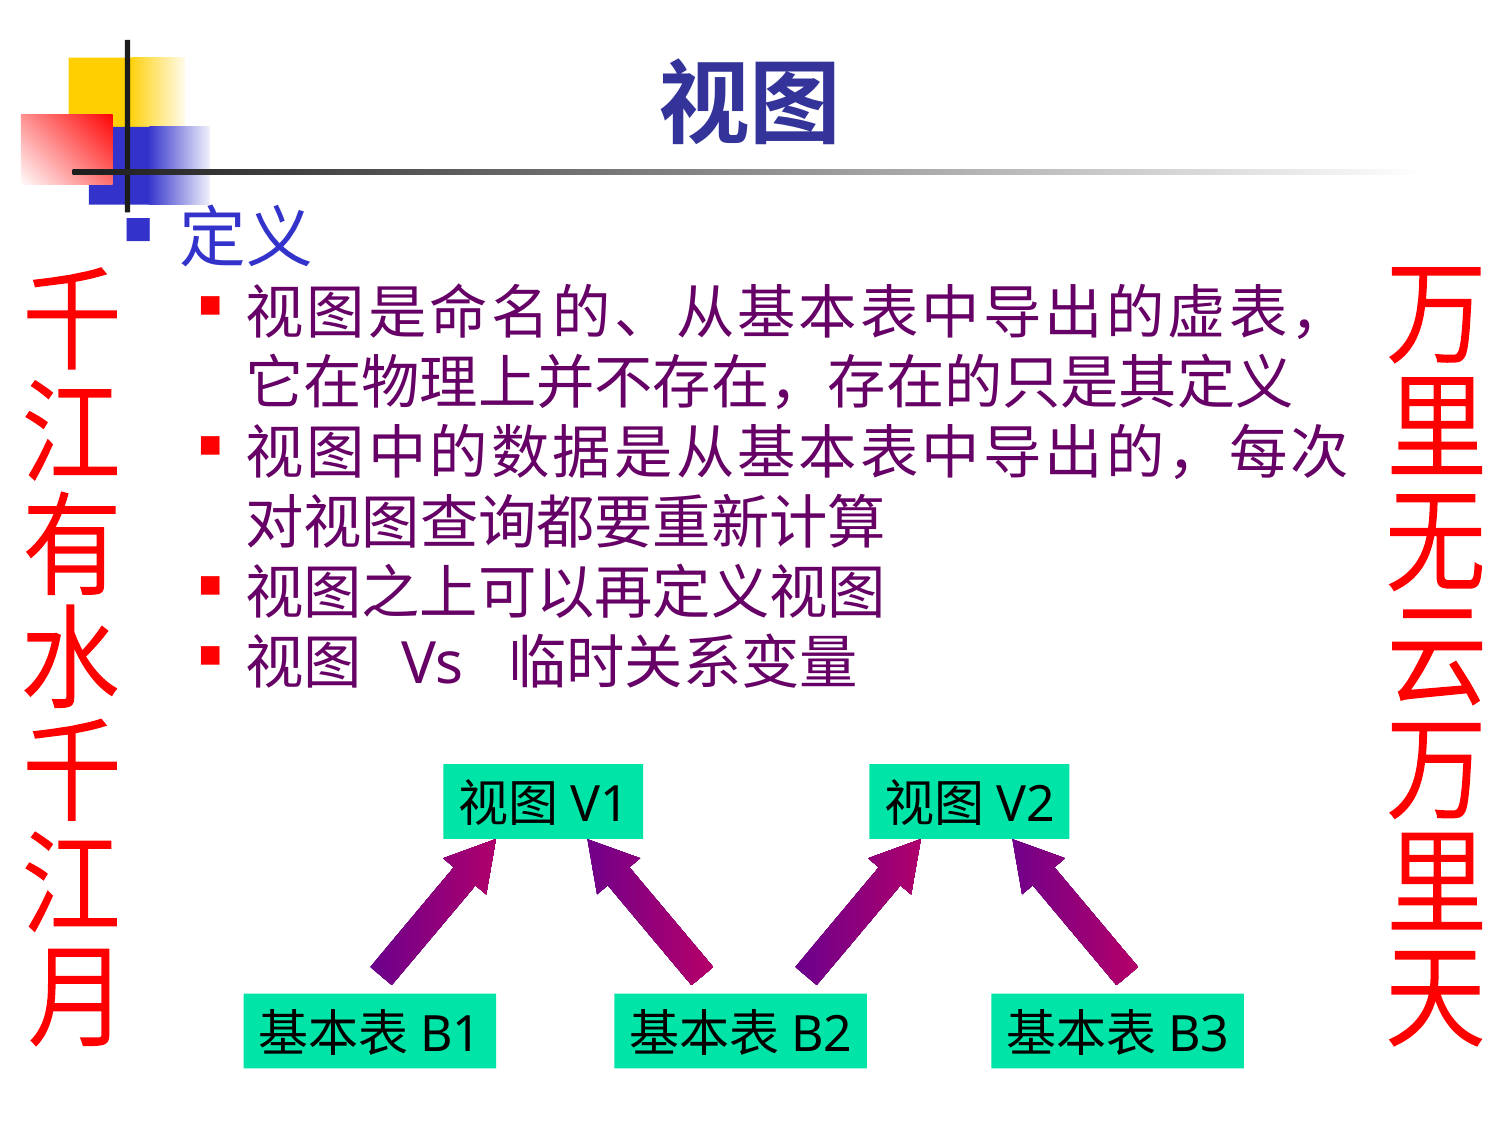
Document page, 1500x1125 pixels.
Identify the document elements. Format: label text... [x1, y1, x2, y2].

title 视图 [112, 37, 1388, 163]
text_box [254, 763, 1238, 1070]
list 定义 视图是命名的、从基本表中导出的虚表，它在物理上并不存在，存在的只是其定义 视图中的数据是从基本表中导出的，每次对视图查询都要重新计算 视图之上可以再定义视图 视图 Vs 临时关系变量 [108, 187, 1365, 788]
